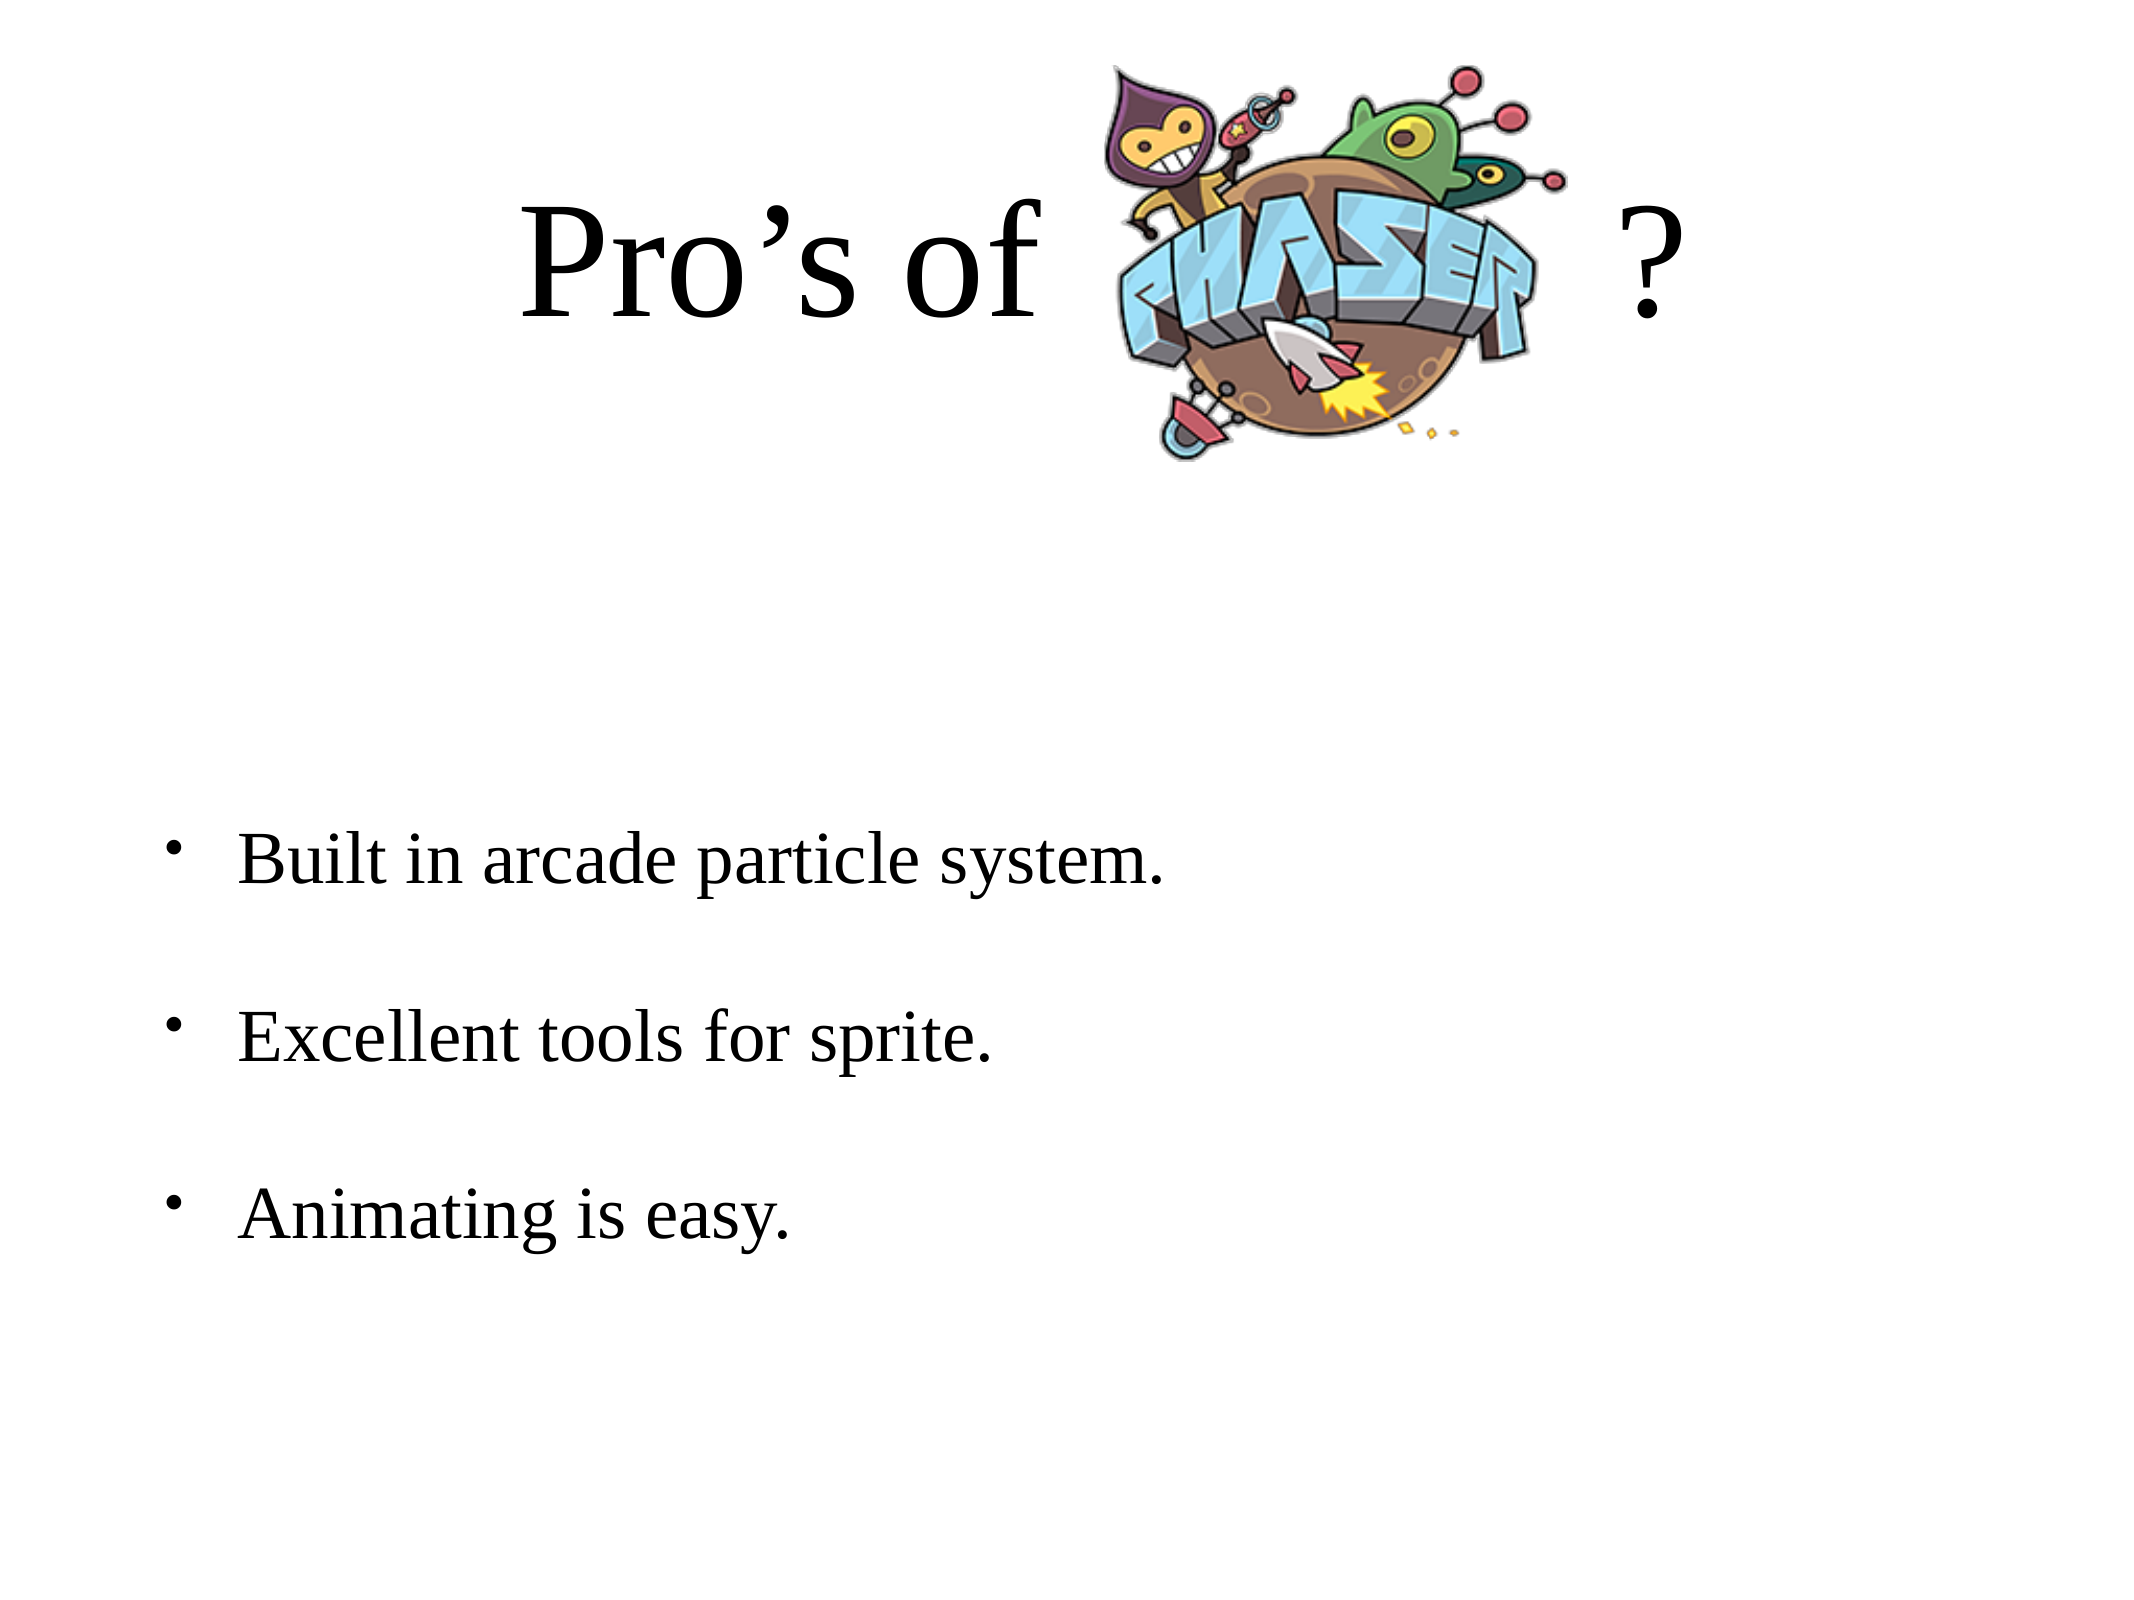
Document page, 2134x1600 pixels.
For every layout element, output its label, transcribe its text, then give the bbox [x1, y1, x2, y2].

title Pro’s of ? ? [155, 72, 1099, 426]
picture [1104, 65, 1568, 462]
title Pro’s of ? ? [1577, 72, 1978, 426]
list Built in arcade particle system. Excellent tools for sprite. Animating is easy. [155, 426, 1978, 1459]
